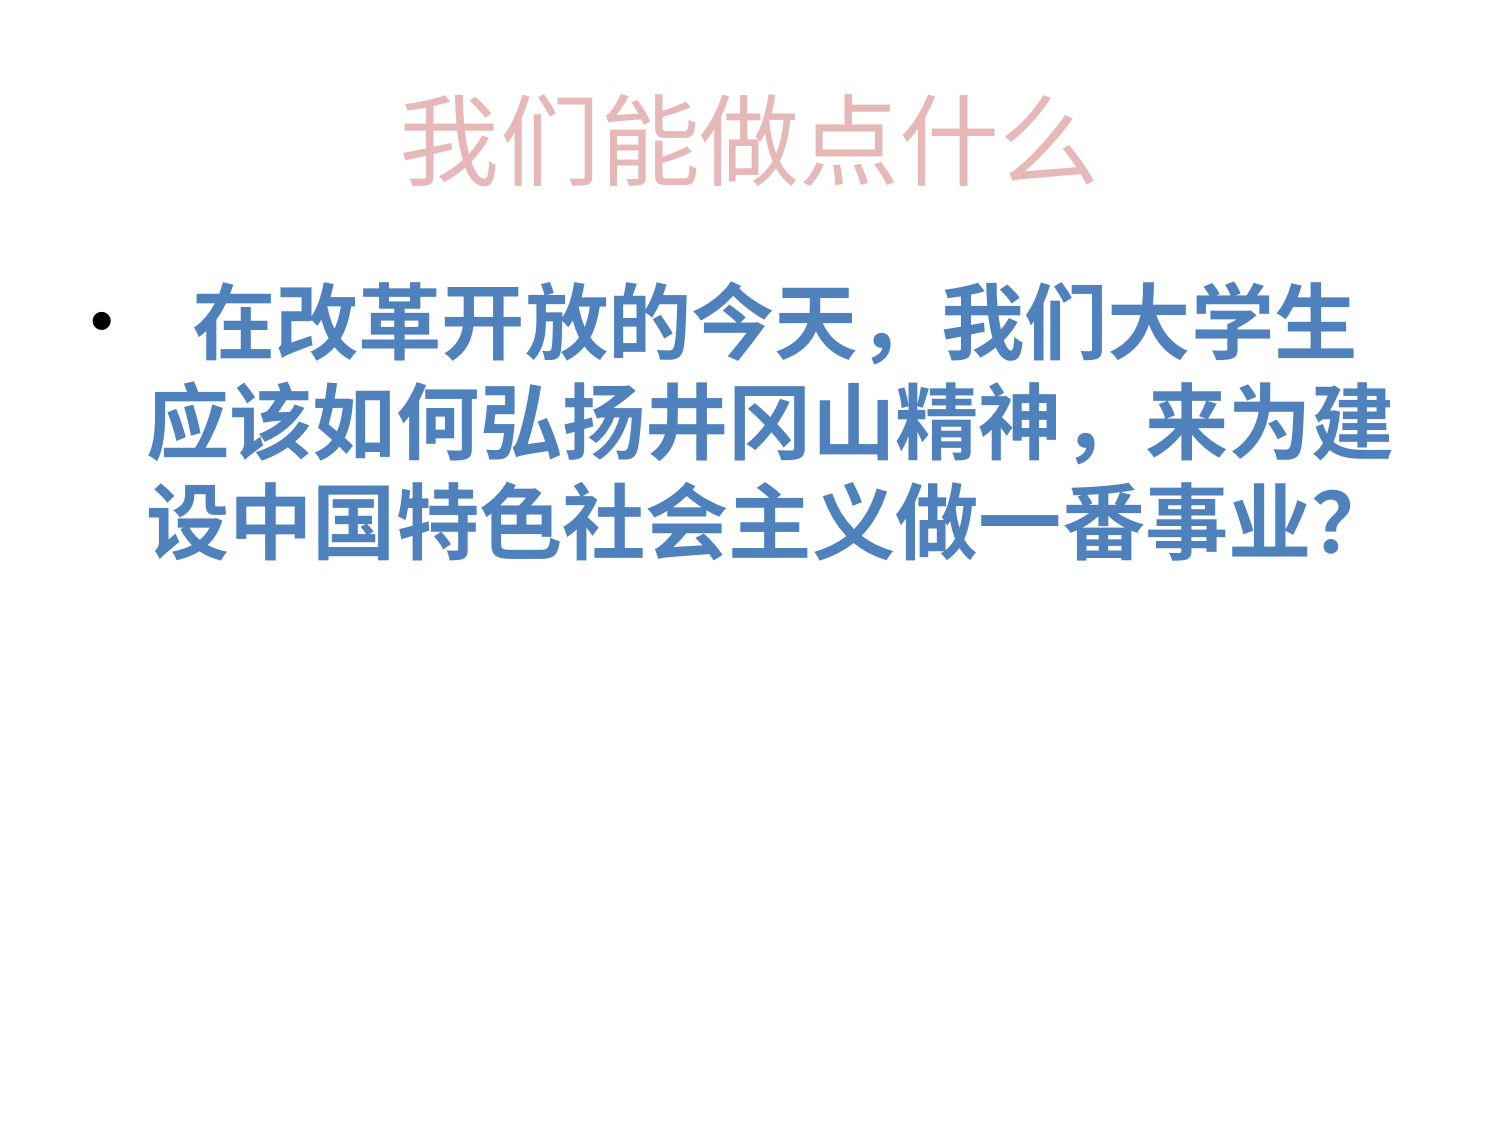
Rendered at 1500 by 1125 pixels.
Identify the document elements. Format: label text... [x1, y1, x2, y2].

title 我们能做点什么 [75, 45, 1425, 233]
list 在改革开放的今天，我们大学生应该如何弘扬井冈山精神，来为建设中国特色社会主义做一番事业？ [75, 262, 1425, 1005]
